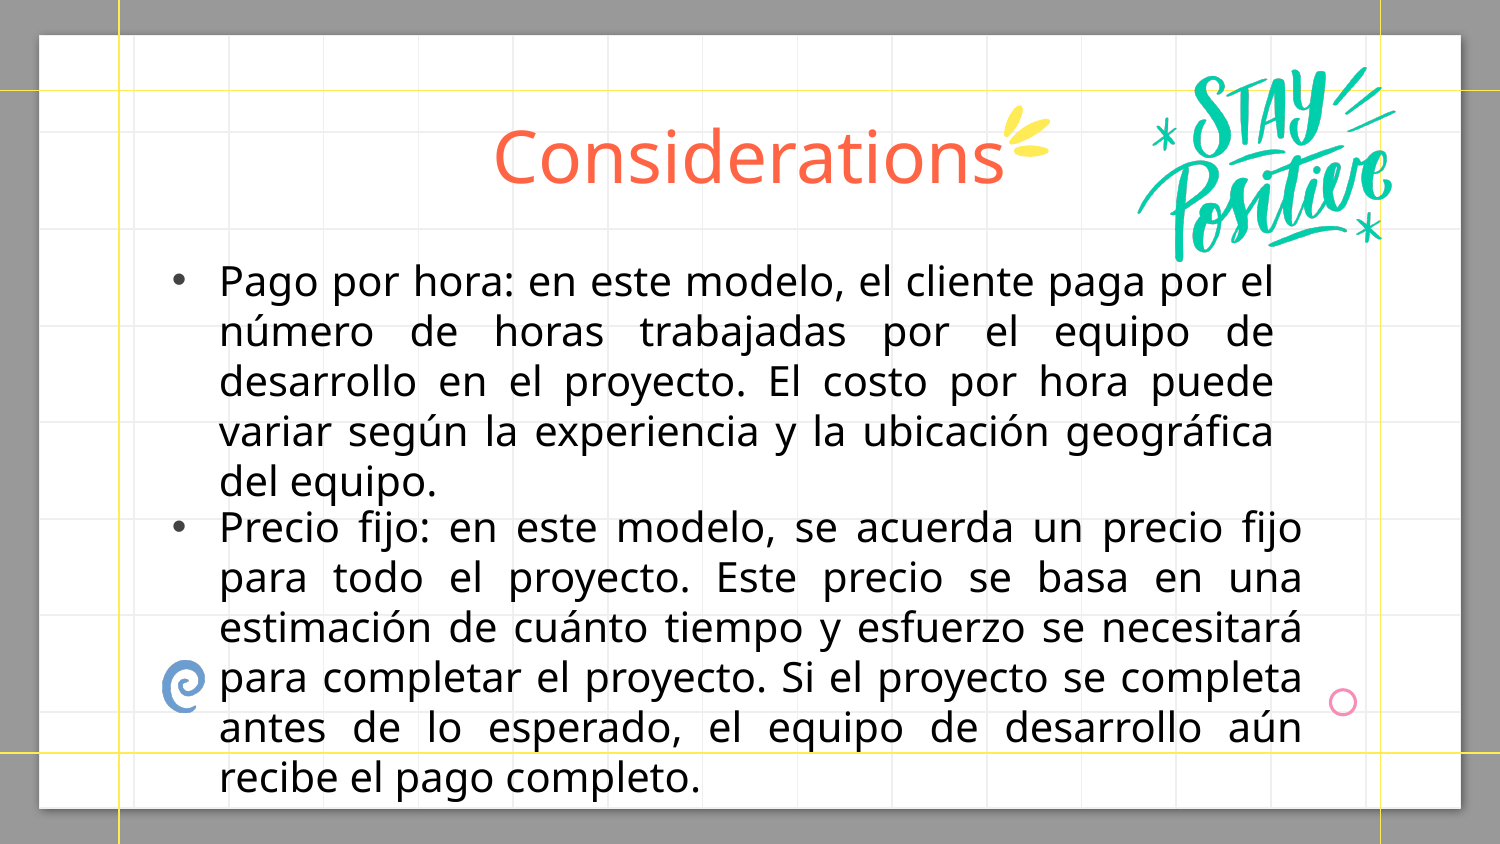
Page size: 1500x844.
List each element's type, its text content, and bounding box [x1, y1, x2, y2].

list Pago por hora: en este modelo, el cliente paga por el número de horas trabajadas por el equipo de desarrollo en el proyecto. El costo por hora puede variar según la experiencia y la ubicación geográfica del equipo. [156, 246, 1290, 443]
picture [162, 660, 205, 714]
title Considerations [118, 101, 1137, 219]
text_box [1004, 108, 1053, 159]
picture [1137, 67, 1396, 262]
text_box [1330, 689, 1356, 715]
text_box Precio fijo: en este modelo, se acuerda un precio fijo para todo el proyecto. Este precio se basa en una estimación de cuánto tiempo y esfuerzo se necesitará para completar el proyecto. Si el proyecto se completa antes de lo esperado, el equipo de desarrollo aún recibe el pago completo. [156, 443, 1319, 844]
